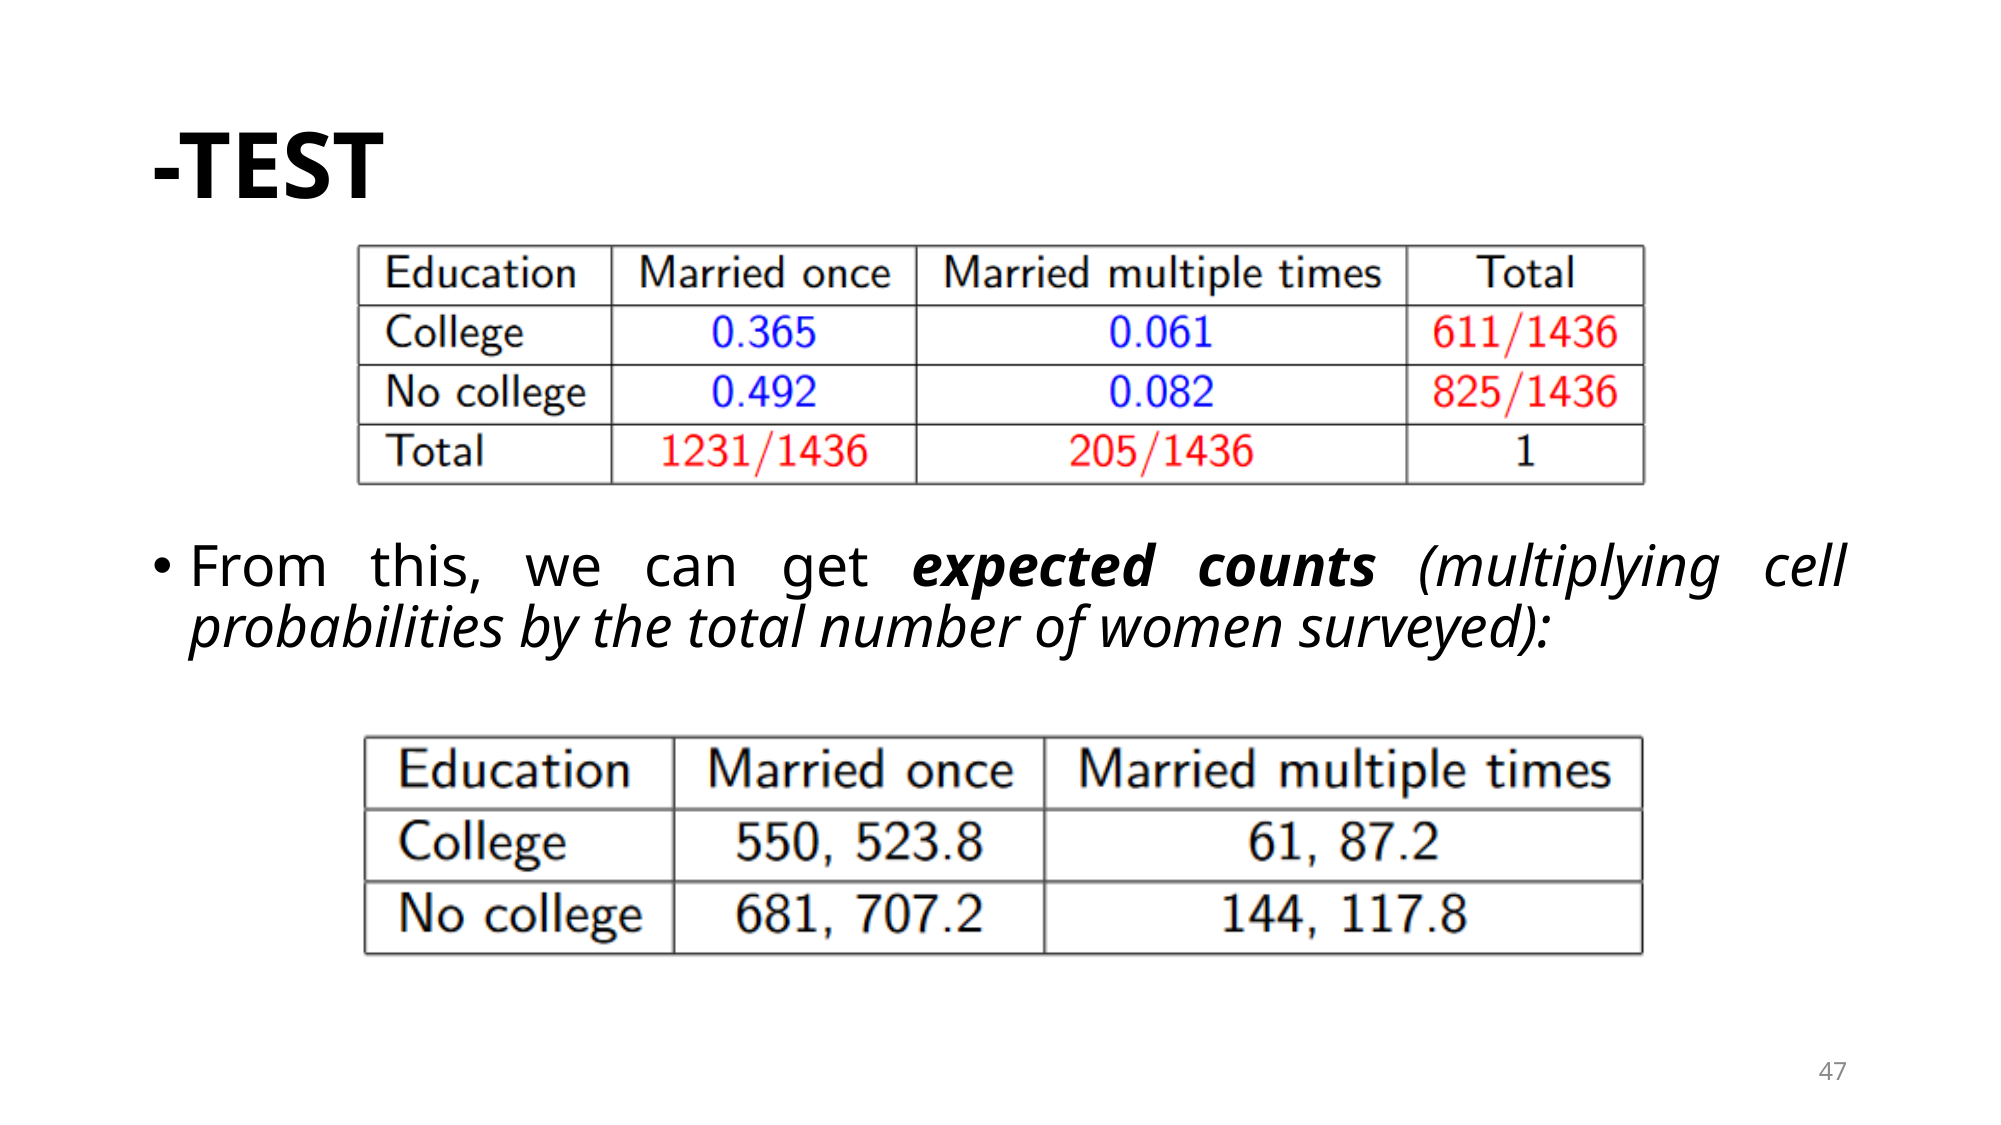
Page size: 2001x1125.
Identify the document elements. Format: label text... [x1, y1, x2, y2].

picture [345, 728, 1655, 972]
picture [345, 236, 1655, 493]
slide_number 47 [1412, 1042, 1863, 1103]
list From this, we can get expected counts (multiplying cell probabilities by the total number of women surveyed): [137, 529, 1863, 669]
